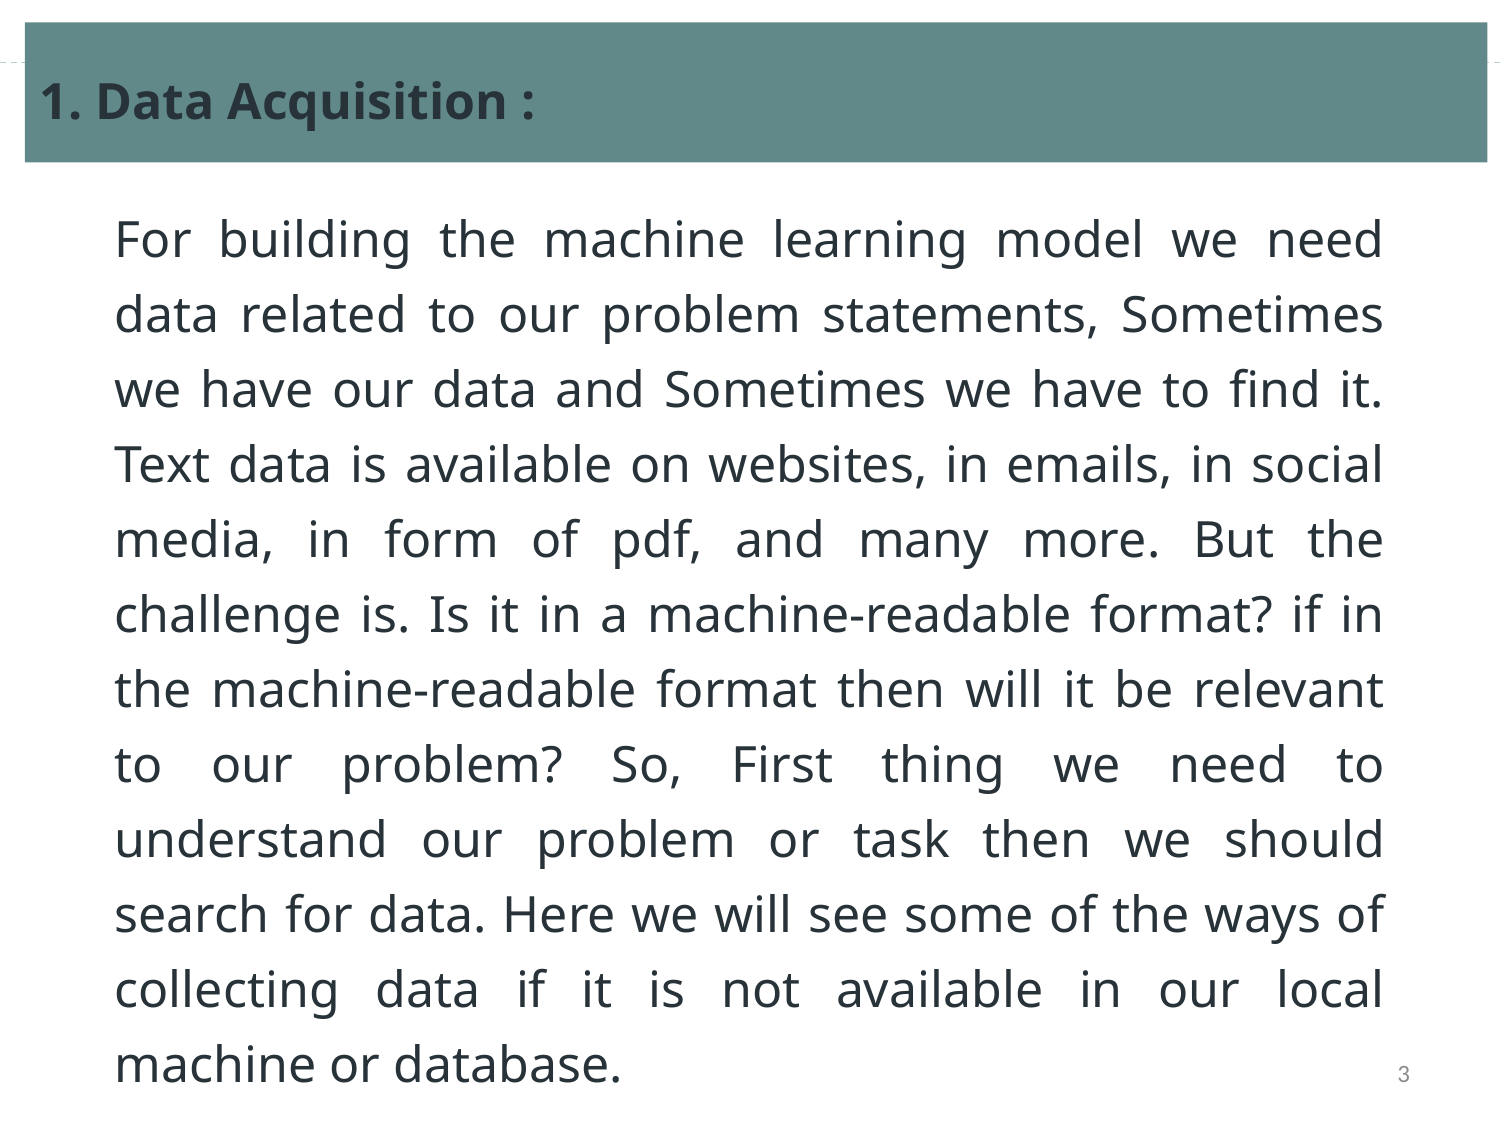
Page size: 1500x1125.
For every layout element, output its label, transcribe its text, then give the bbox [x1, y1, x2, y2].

text_box For building the machine learning model we need data related to our problem statements, Sometimes we have our data and Sometimes we have to find it. Text data is available on websites, in emails, in social media, in form of pdf, and many more. But the challenge is. Is it in a machine-readable format? if in the machine-readable format then will it be relevant to our problem? So, First thing we need to understand our problem or task then we should search for data. Here we will see some of the ways of collecting data if it is not available in our local machine or database. [99, 185, 1400, 963]
slide_number 3 [1074, 1042, 1425, 1103]
text_box 1. Data Acquisition : [24, 22, 1488, 163]
